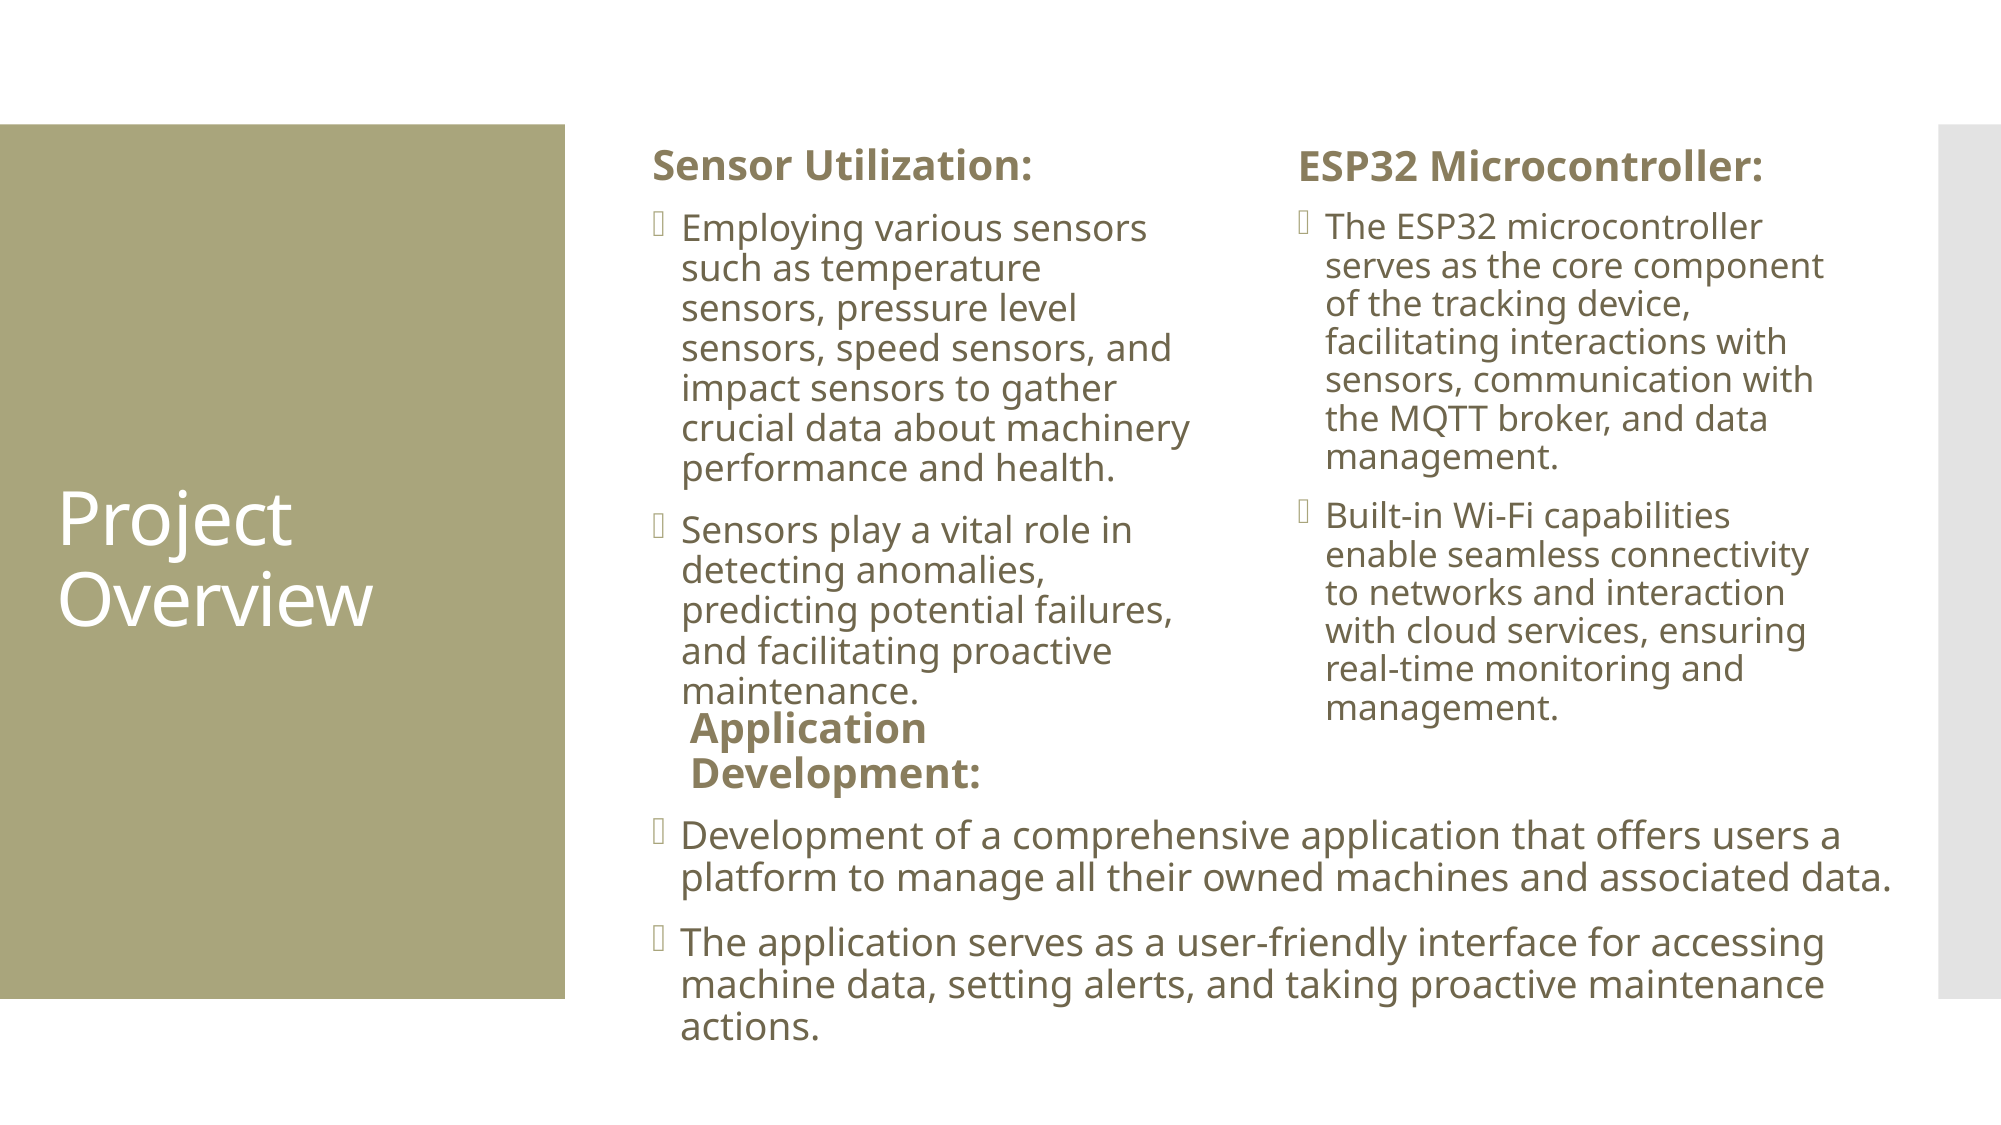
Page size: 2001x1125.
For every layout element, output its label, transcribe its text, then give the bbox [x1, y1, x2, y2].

text_box Development of a comprehensive application that offers users a platform to manage all their owned machines and associated data. The application serves as a user-friendly interface for accessing machine data, setting alerts, and taking proactive maintenance actions. [637, 804, 1916, 1061]
title Project Overview [41, 184, 525, 940]
list Employing various sensors such as temperature sensors, pressure level sensors, speed sensors, and impact sensors to gather crucial data about machinery performance and health. Sensors play a vital role in detecting anomalies, predicting potential failures, and facilitating proactive maintenance. [637, 184, 1208, 738]
list Sensor Utilization: [637, 64, 1208, 184]
text_box Application Development: [674, 672, 1245, 804]
list The ESP32 microcontroller serves as the core component of the tracking device, facilitating interactions with sensors, communication with the MQTT broker, and data management. Built-in Wi-Fi capabilities enable seamless connectivity to networks and interaction with cloud services, ensuring real-time monitoring and management. [1282, 198, 1853, 739]
list ESP32 Microcontroller: [1282, 64, 1853, 198]
